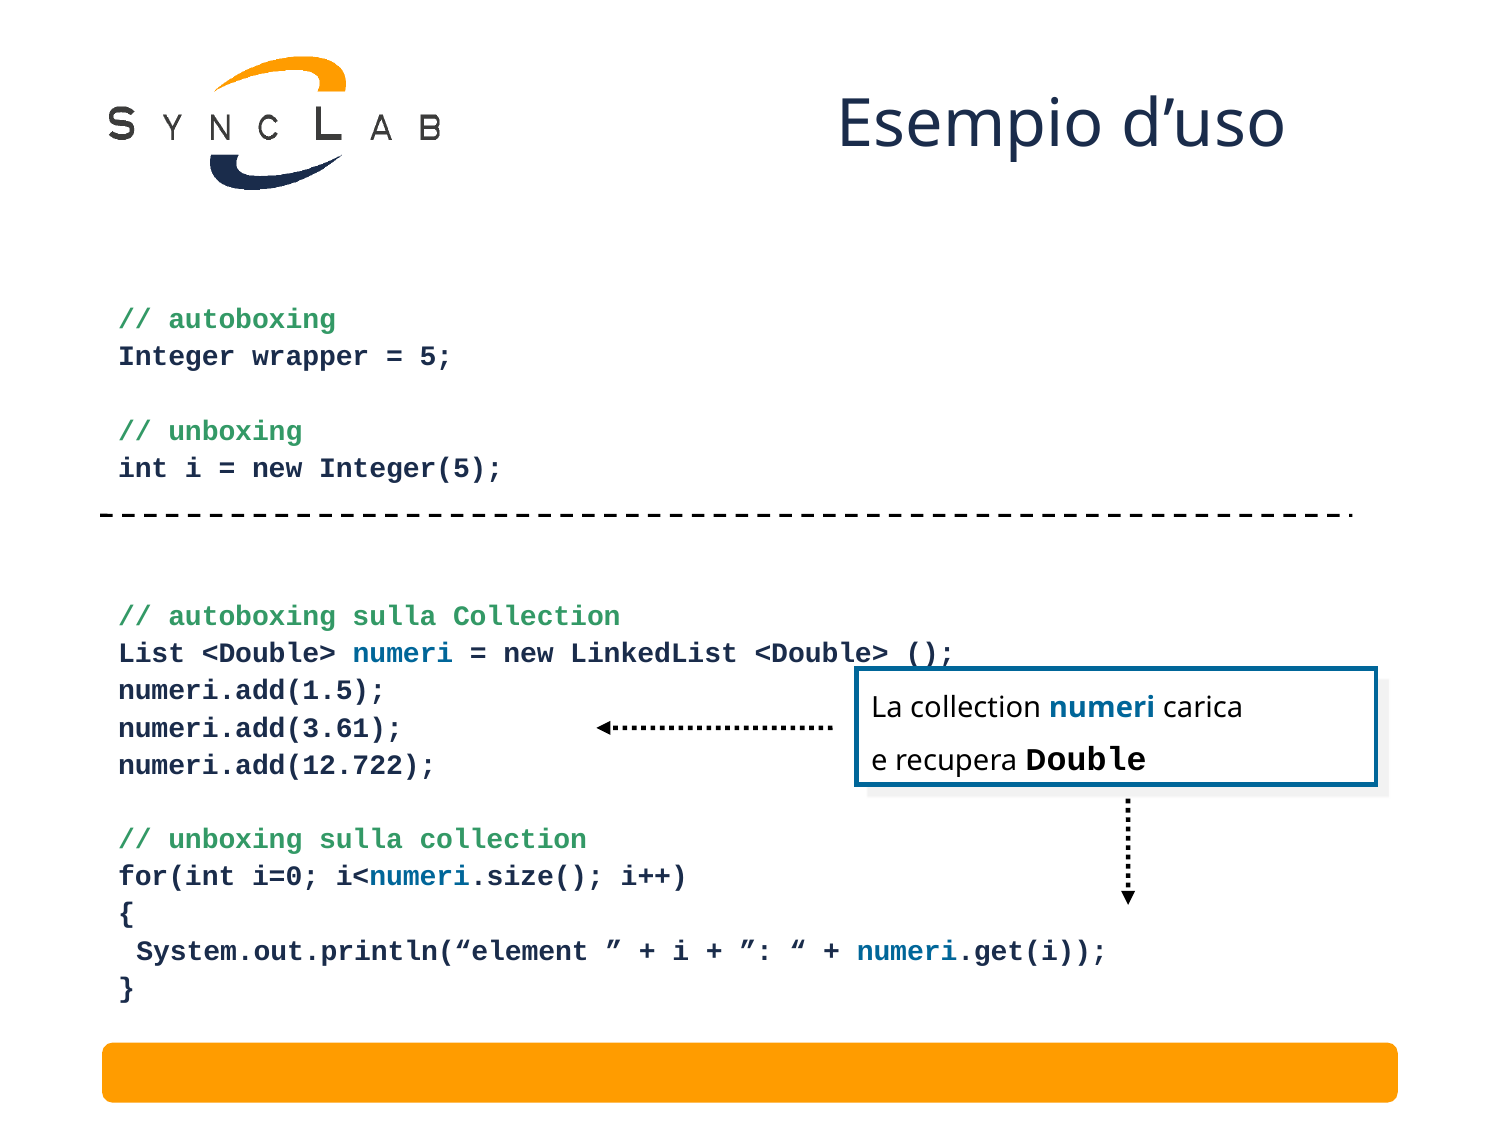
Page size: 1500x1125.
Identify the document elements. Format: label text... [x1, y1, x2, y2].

text_box [1121, 890, 1135, 905]
text_box La collection numeri carica e recupera Double [856, 668, 1376, 785]
picture [103, 52, 445, 193]
text_box [596, 721, 610, 735]
list // autoboxing Integer wrapper = 5; // unboxing int i = new Integer(5); // autoboxing sulla Collection List <Double> numeri = new LinkedList <Double> (); numeri.add(1.5); numeri.add(3.61); numeri.add(12.722); // unboxing sulla collection for(int i=0; i<numeri.size(); i++) { System.out.println(“element ” + i + ”: “ + numeri.get(i)); } [103, 299, 1397, 1014]
title Esempio d’uso [770, 20, 1353, 230]
